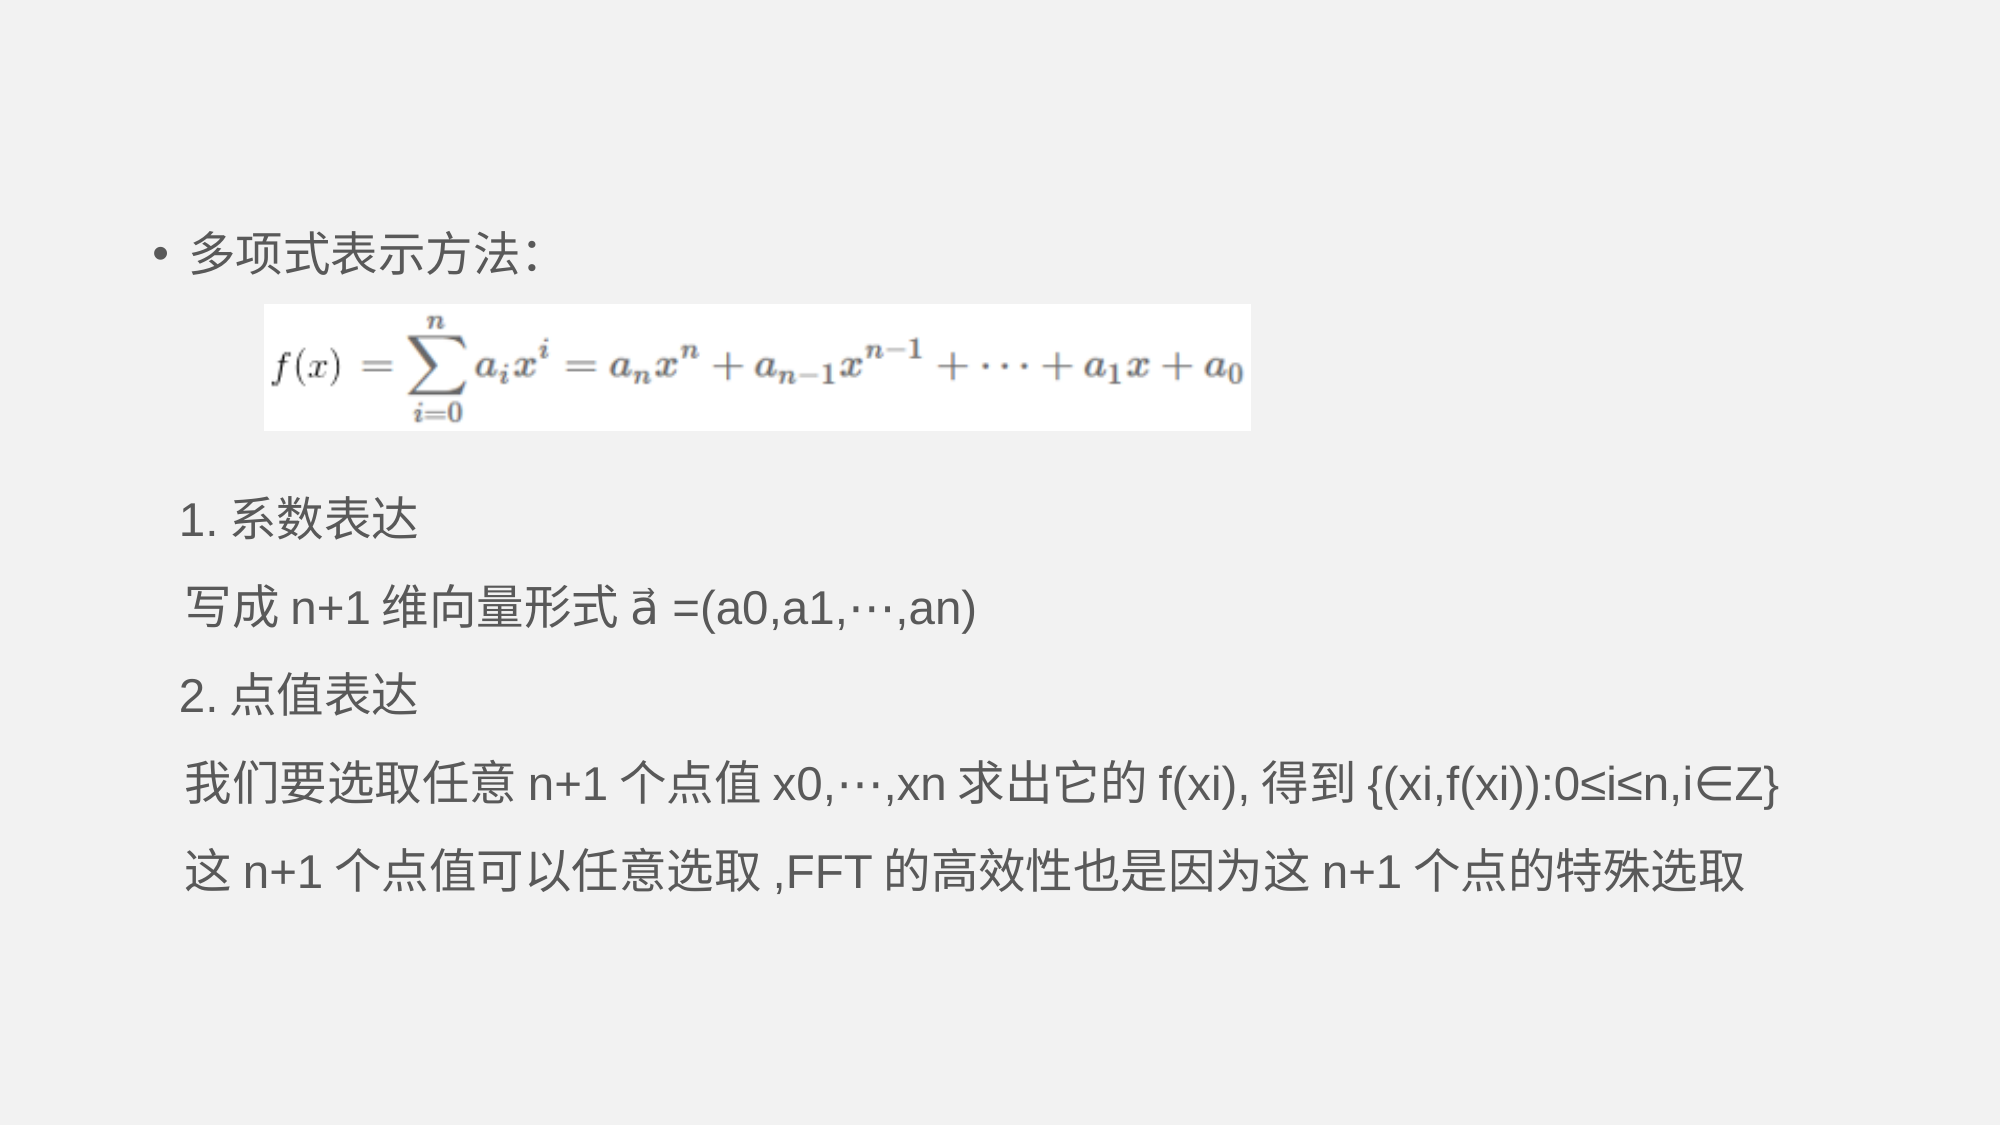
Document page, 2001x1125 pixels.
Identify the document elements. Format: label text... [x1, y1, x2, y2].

text_box 多项式表示方法： 1.系数表达 写成n+1维向量形式a⃗ =(a0,a1,⋯,an) 2.点值表达 我们要选取任意n+1个点值x0,⋯,xn求出它的f(xi),得到{(xi,f(xi)):0≤i≤n,i∈Z} 这n+1个点值可以任意选取,FFT的高效性也是因为这n+1个点的特殊选取 [137, 205, 1863, 920]
picture [263, 304, 1251, 431]
